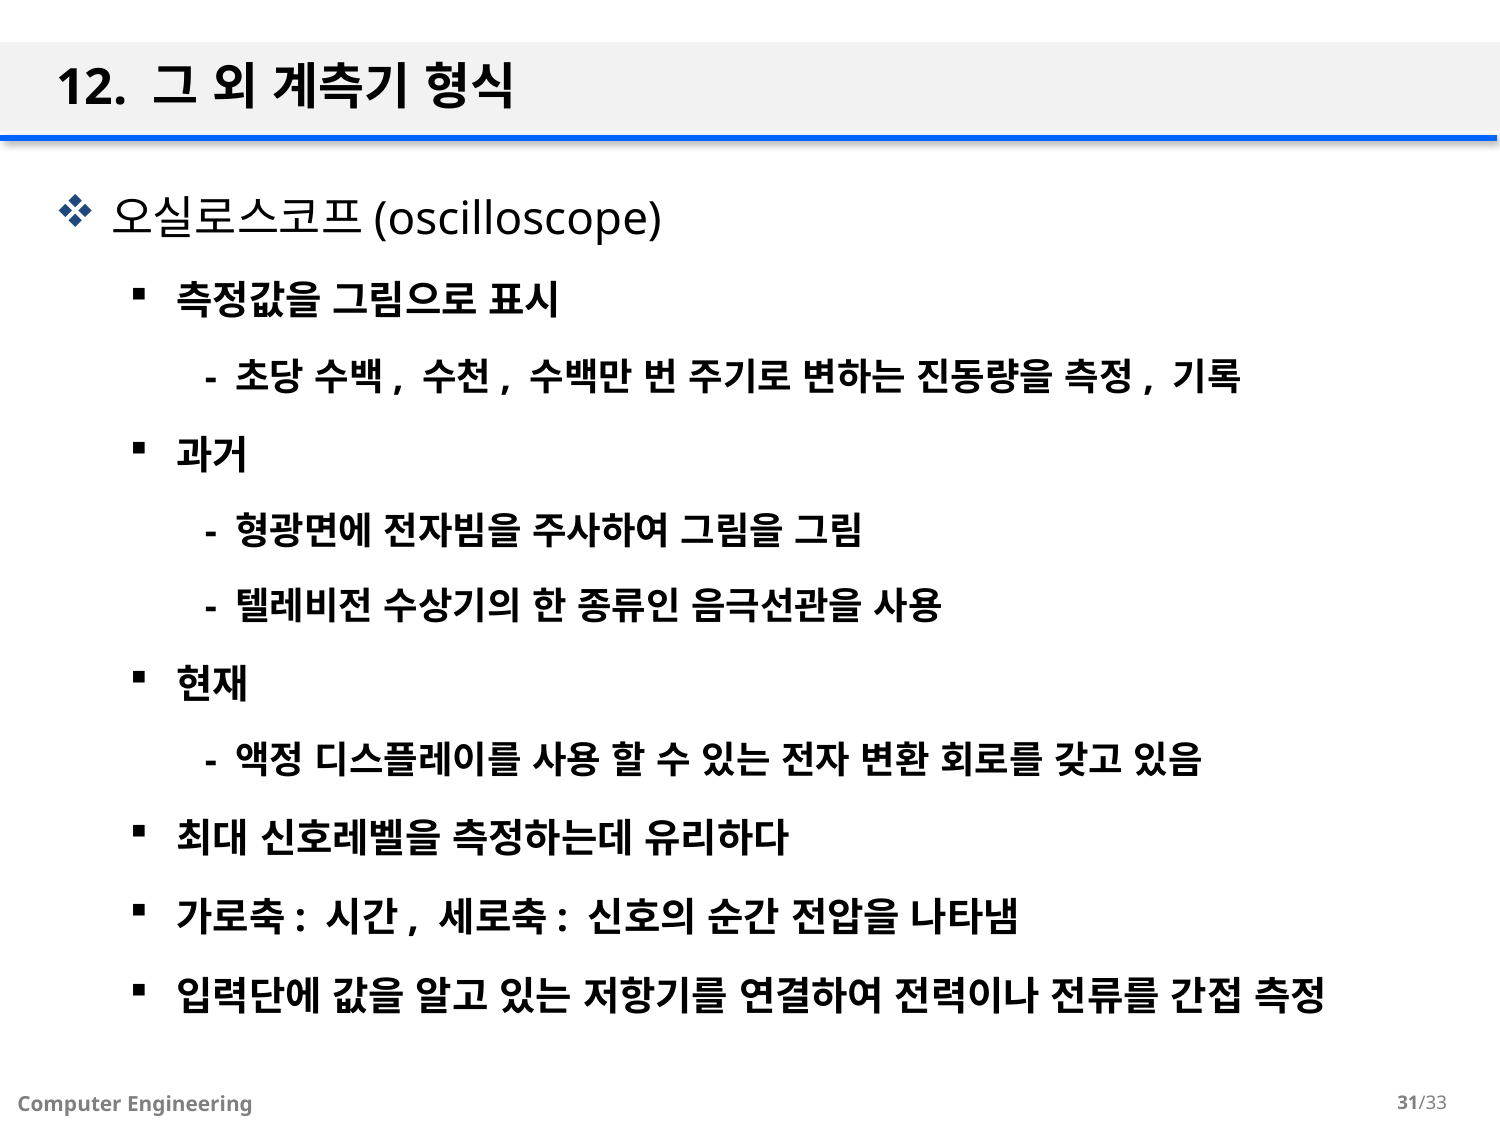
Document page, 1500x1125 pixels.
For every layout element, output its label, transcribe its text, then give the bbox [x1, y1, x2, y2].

list 오실로스코프(oscilloscope) 측정값을 그림으로 표시 - 초당 수백, 수천, 수백만 번 주기로 변하는 진동량을 측정, 기록 과거 - 형광면에 전자빔을 주사하여 그림을 그림 - 텔레비전 수상기의 한 종류인 음극선관을 사용 현재 - 액정 디스플레이를 사용 할 수 있는 전자 변환 회로를 갖고 있음 최대 신호레벨을 측정하는데 유리하다 가로축: 시간, 세로축: 신호의 순간 전압을 나타냄 입력단에 값을 알고 있는 저항기를 연결하여 전력이나 전류를 간접 측정 [39, 153, 1459, 1064]
title 12. 그 외 계측기 형식 [41, 42, 1459, 128]
